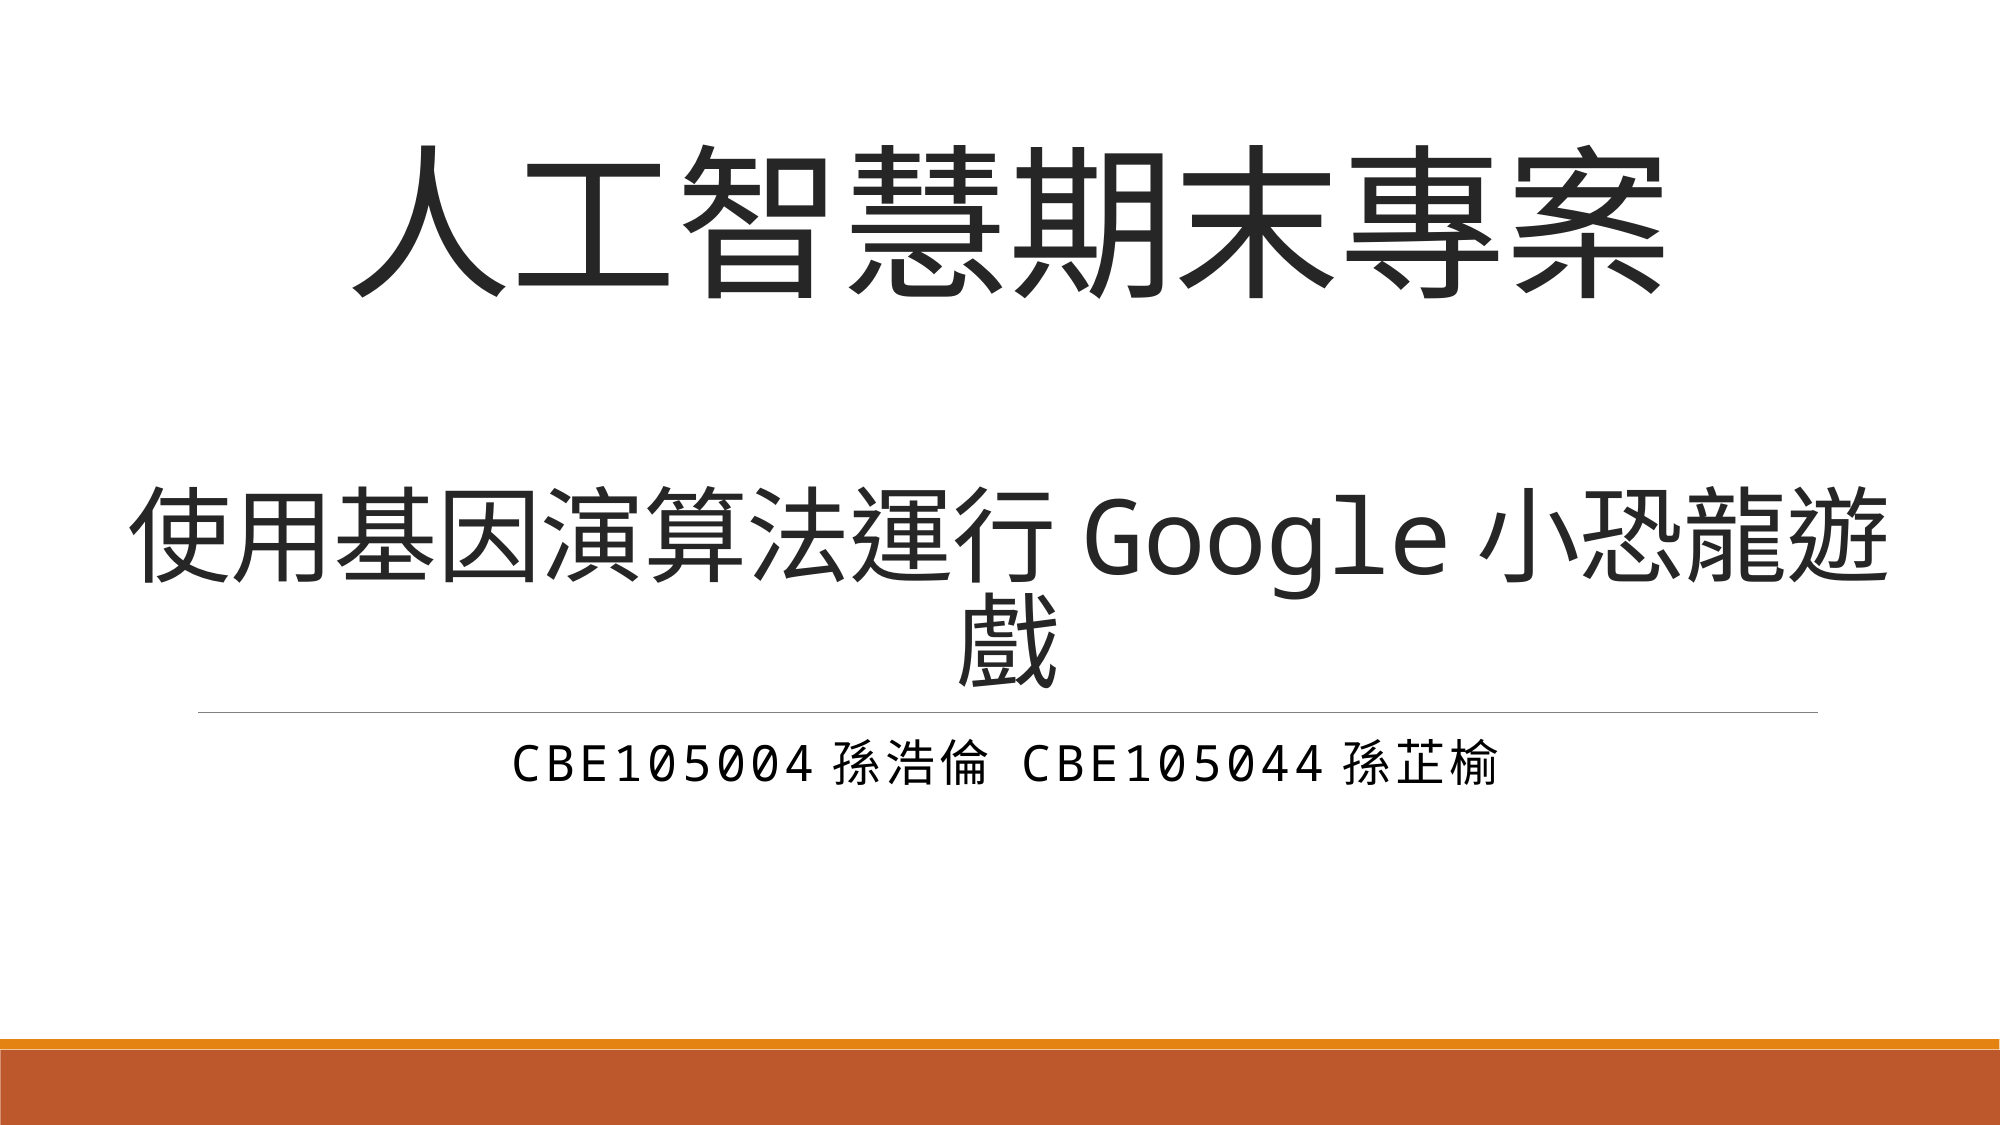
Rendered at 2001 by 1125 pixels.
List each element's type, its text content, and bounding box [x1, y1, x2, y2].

title 人工智慧期末專案 使用基因演算法運行Google小恐龍遊戲 [92, 124, 1925, 710]
subtitle CBE105004孫浩倫 CBE105044孫芷榆 [180, 730, 1831, 919]
